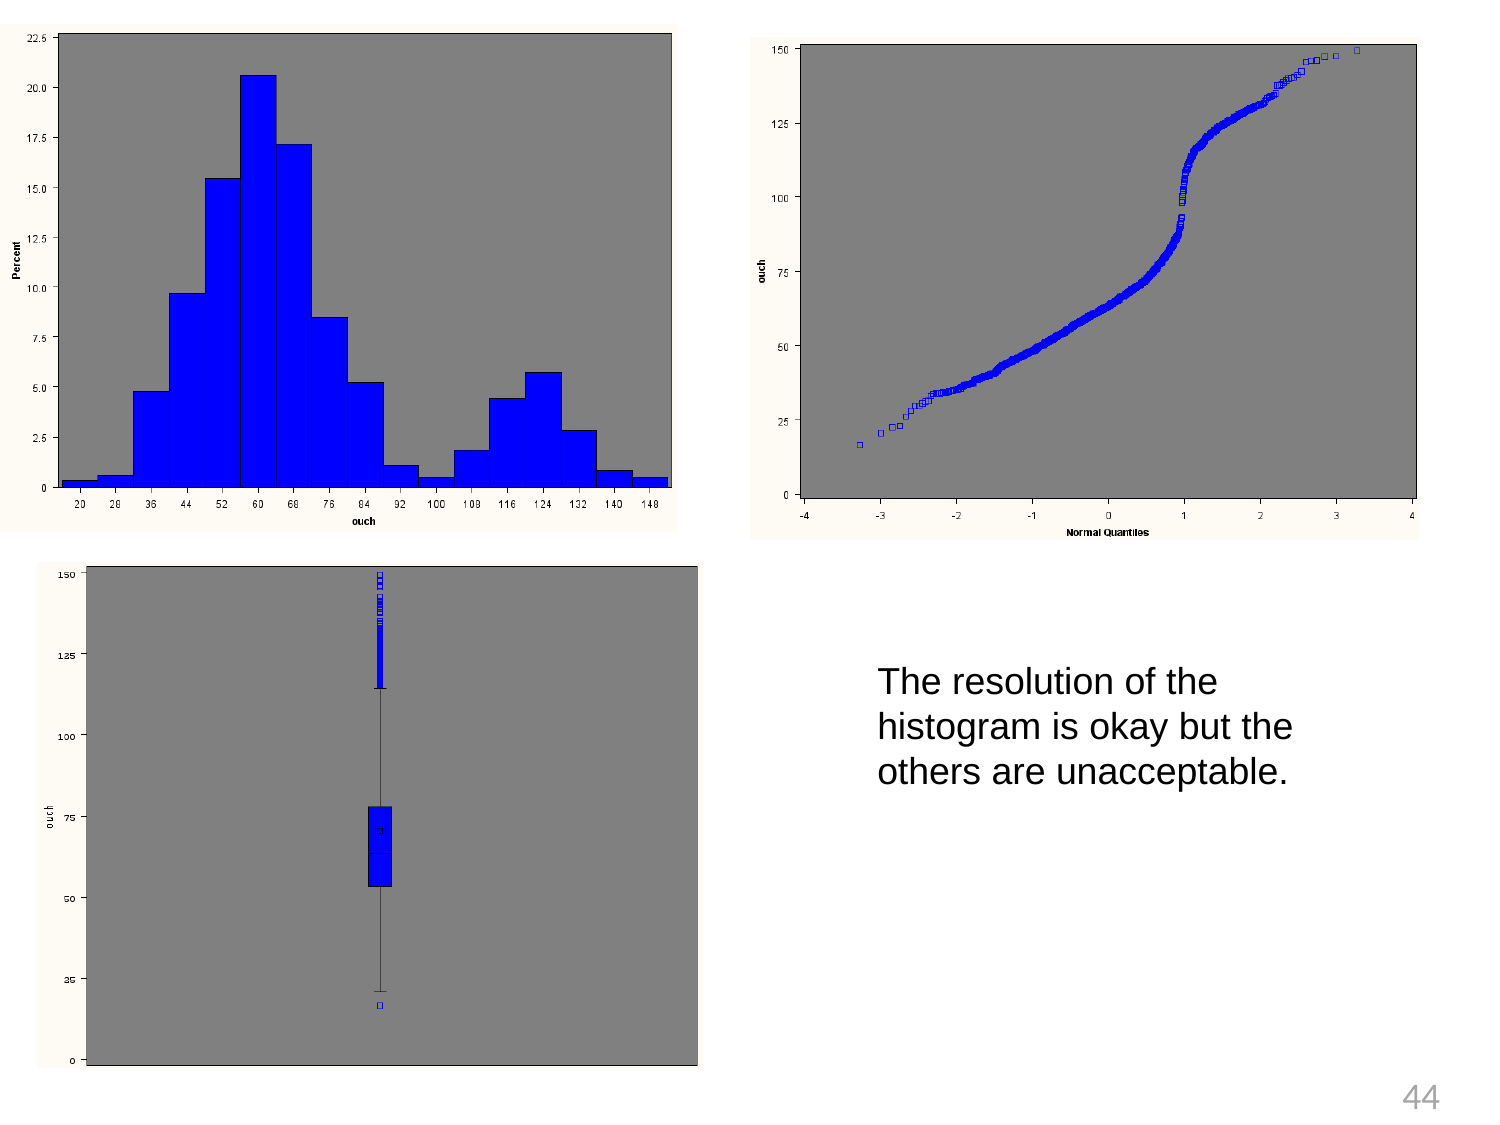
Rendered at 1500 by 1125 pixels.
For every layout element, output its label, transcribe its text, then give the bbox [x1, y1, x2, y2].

picture [749, 37, 1420, 540]
picture [37, 562, 703, 1069]
text_box The resolution of the histogram is okay but the others are unacceptable. [862, 649, 1350, 800]
picture [0, 24, 677, 533]
